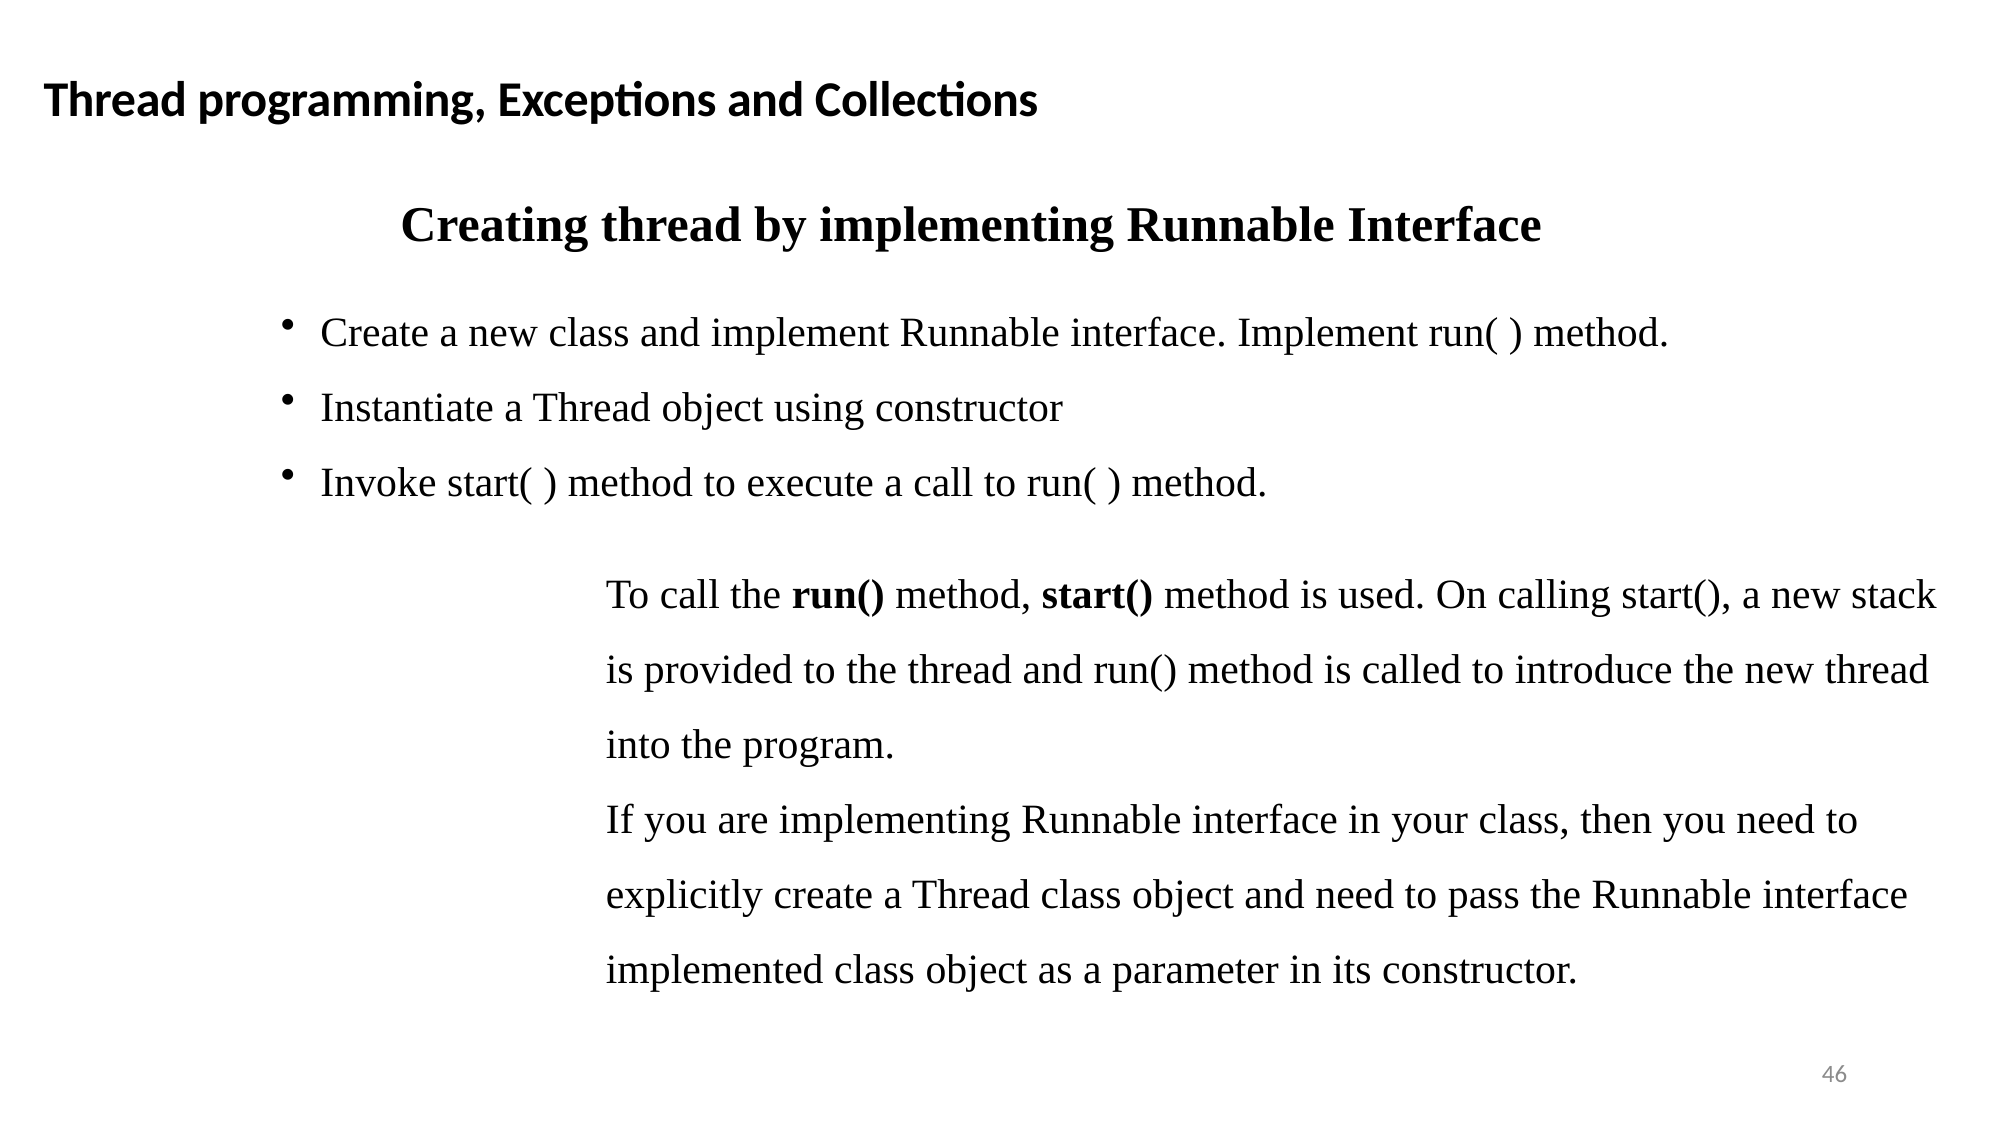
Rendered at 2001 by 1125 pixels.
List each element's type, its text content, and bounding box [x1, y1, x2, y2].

text_box Create a new class and implement Runnable interface. Implement run( ) method. Instantiate a Thread object using constructor Invoke start( ) method to execute a call to run( ) method. To call the run() method, start() method is used. On calling start(), a new stack is provided to the thread and run() method is called to introduce the new thread into the program. If you are implementing Runnable interface in your class, then you need to explicitly create a Thread class object and need to pass the Runnable interface implemented class object as a parameter in its constructor. [148, 272, 1955, 1000]
text_box Creating thread by implementing Runnable Interface [33, 183, 1976, 259]
slide_number 46 [1412, 1042, 1863, 1103]
text_box Thread programming, Exceptions and Collections [33, 59, 1716, 134]
